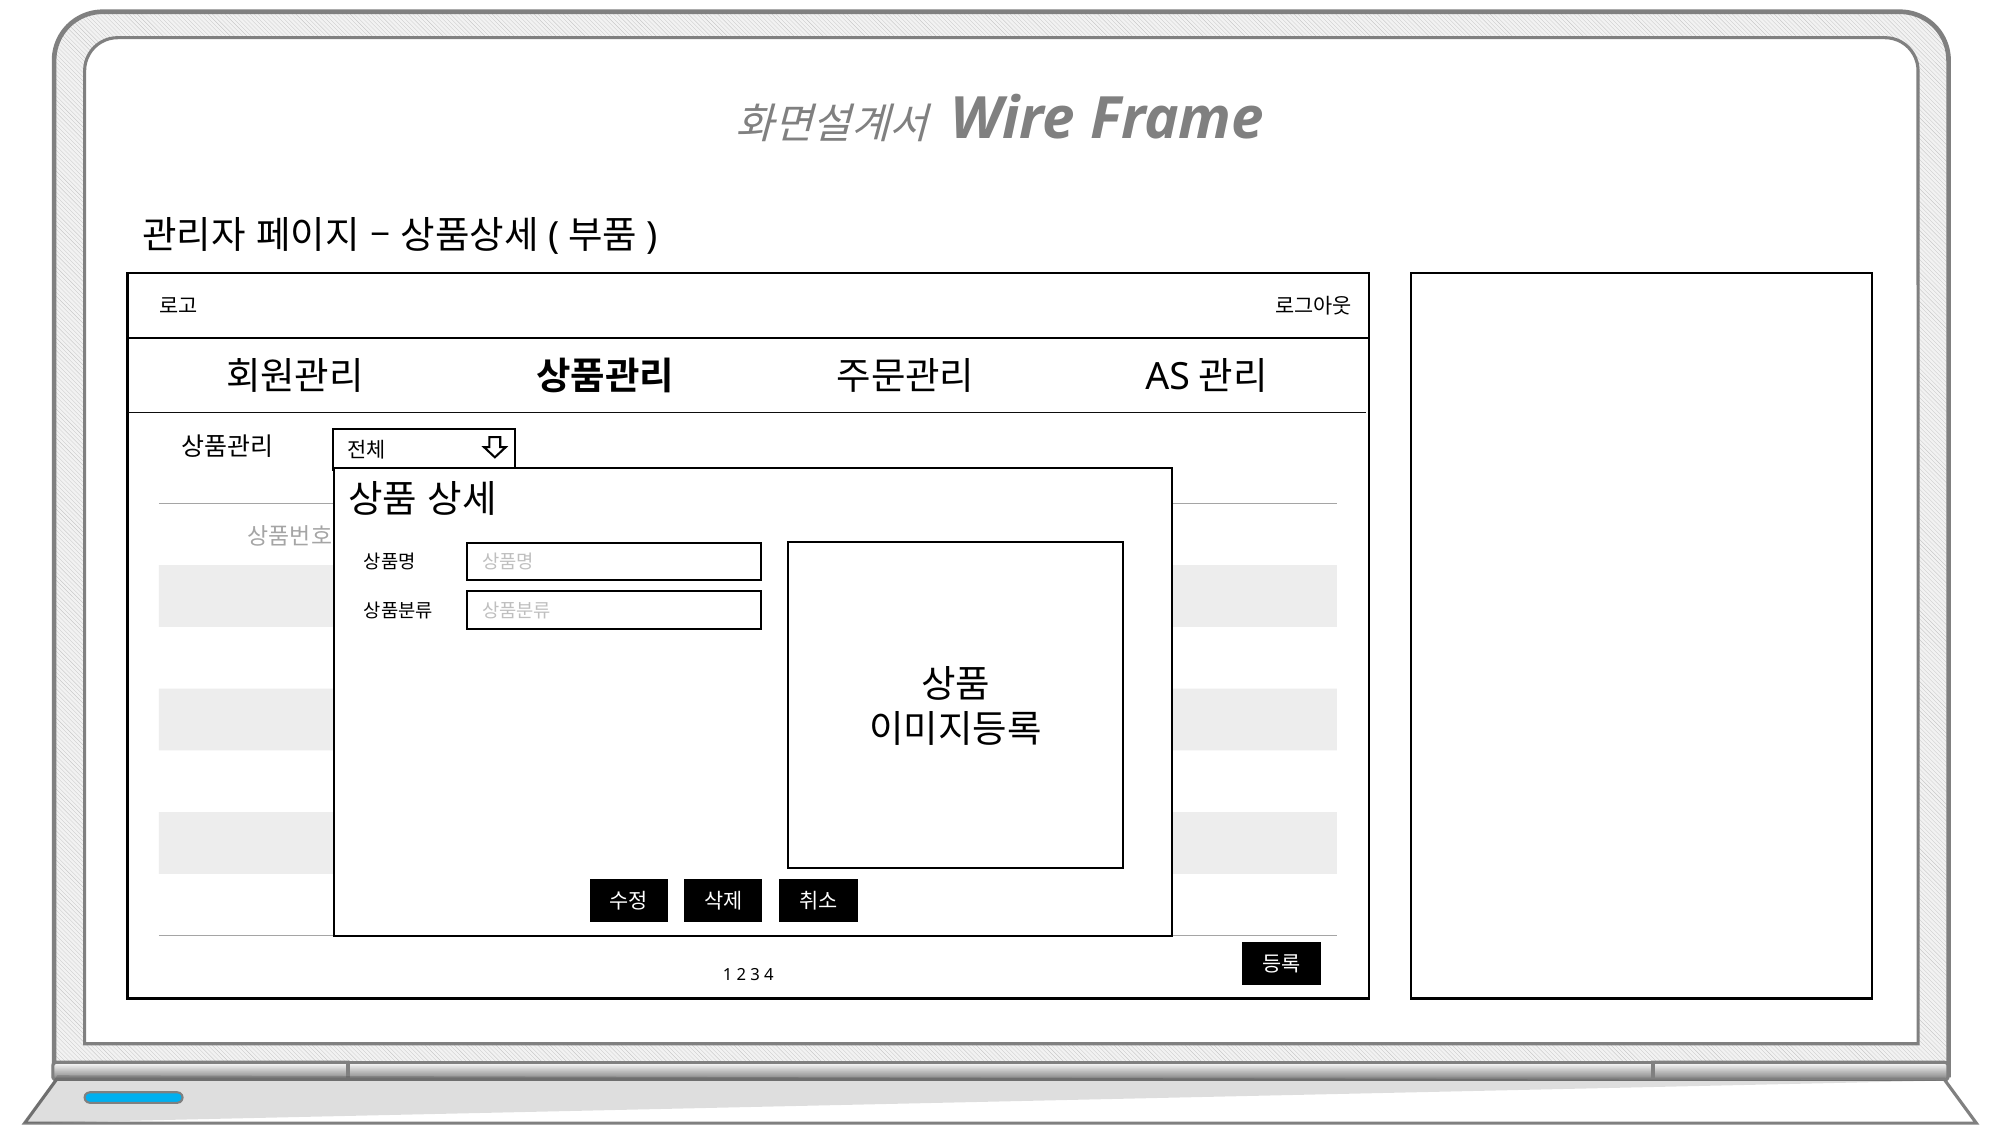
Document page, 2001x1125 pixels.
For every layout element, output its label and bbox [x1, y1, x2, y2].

text_box [23, 11, 1977, 1124]
